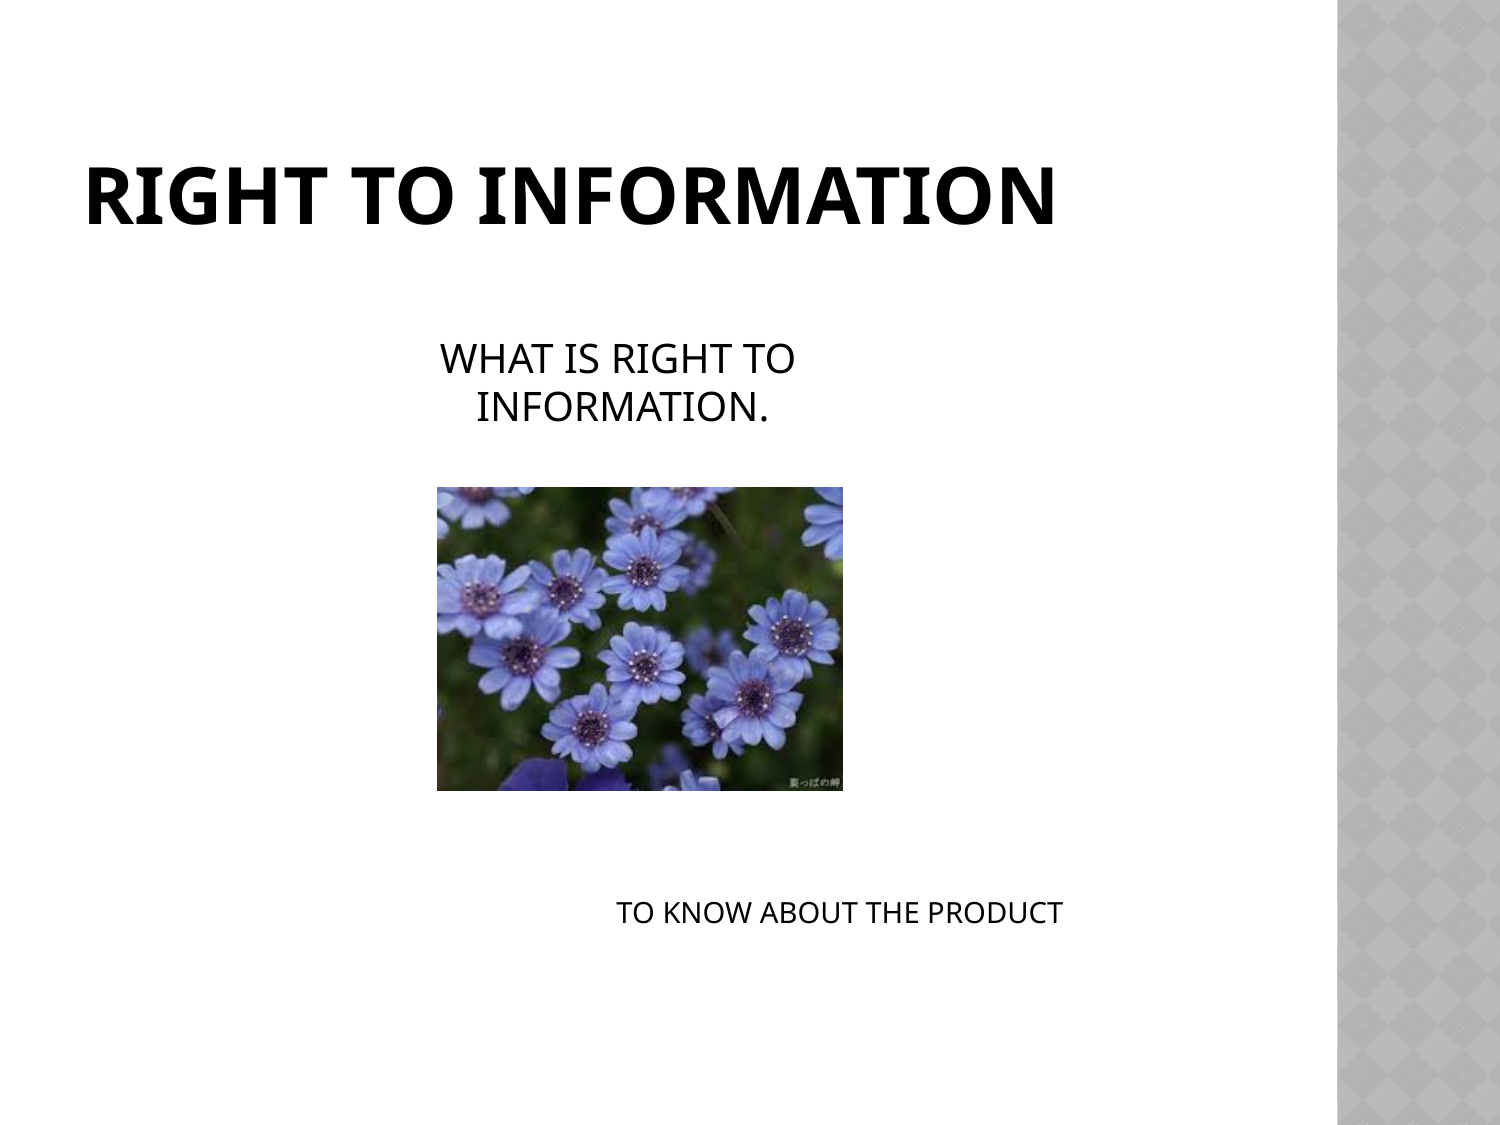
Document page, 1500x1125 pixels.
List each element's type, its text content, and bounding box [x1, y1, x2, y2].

list WHAT IS RIGHT TO INFORMATION. [425, 324, 938, 438]
picture [437, 487, 843, 792]
text_box TO KNOW ABOUT THE PRODUCT [312, 887, 1375, 938]
title RIGHT TO INFORMATION [75, 52, 1263, 240]
